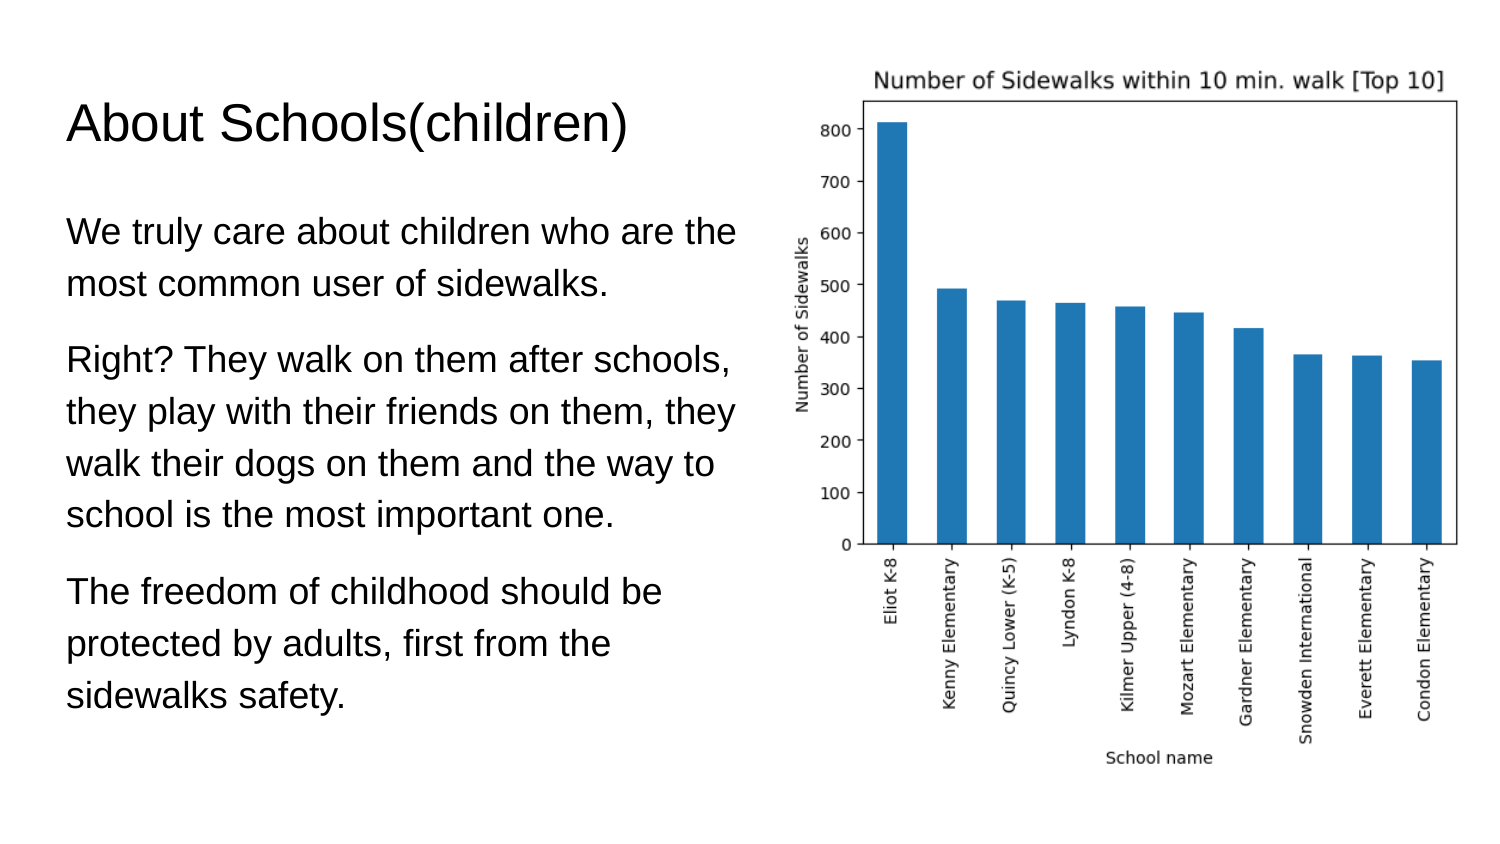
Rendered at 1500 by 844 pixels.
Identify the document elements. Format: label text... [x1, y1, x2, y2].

picture [783, 48, 1483, 777]
title About Schools(children) [51, 72, 778, 167]
list We truly care about children who are the most common user of sidewalks. Right? They walk on them after schools, they play with their friends on them, they walk their dogs on them and the way to school is the most important one. The freedom of childhood should be protected by adults, first from the sidewalks safety. [51, 185, 778, 750]
